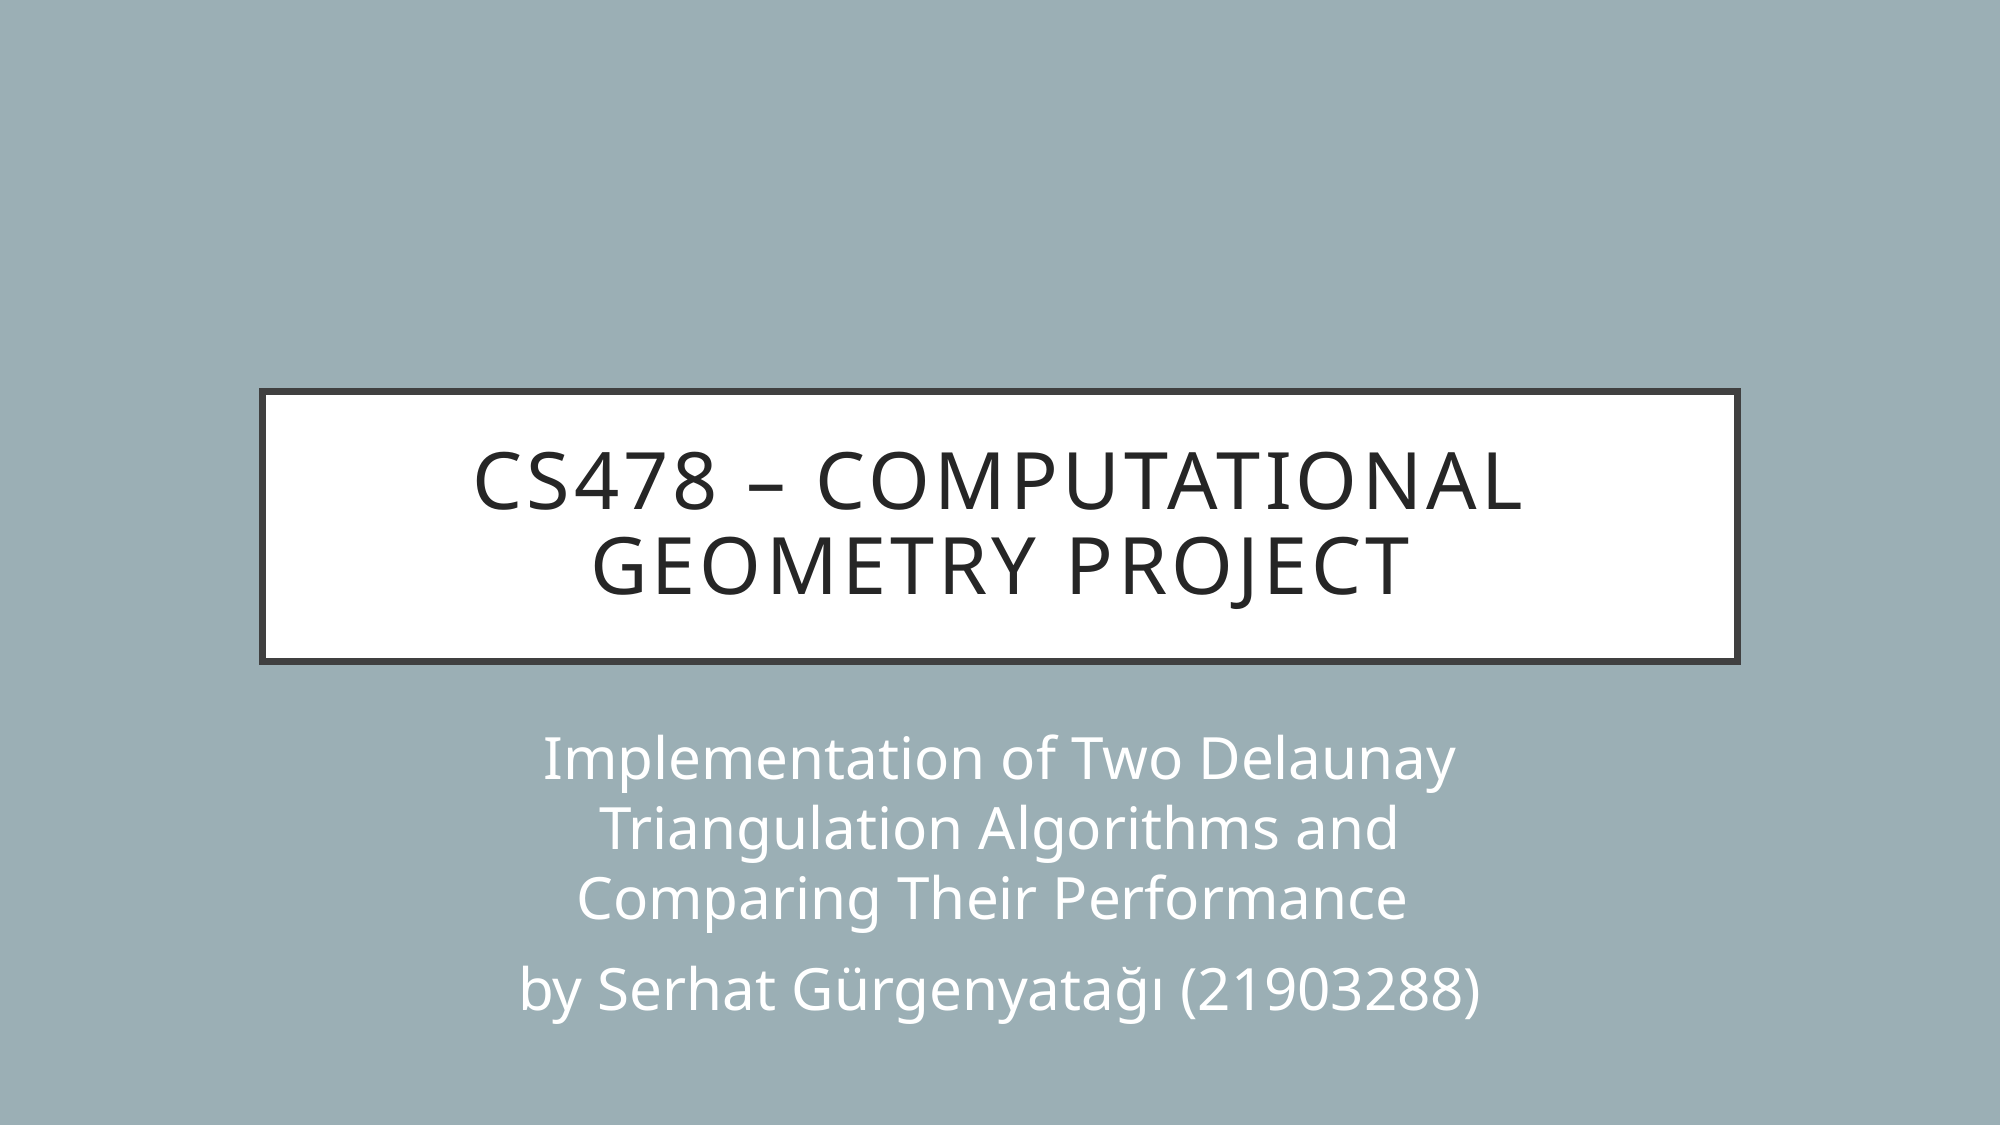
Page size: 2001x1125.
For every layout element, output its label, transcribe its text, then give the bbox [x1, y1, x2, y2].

title CS478 – Computatıonal geometry project [259, 388, 1741, 665]
subtitle Implementation of Two Delaunay Triangulation Algorithms and Comparing Their Performance by Serhat Gürgenyatağı (21903288) [442, 713, 1558, 1096]
